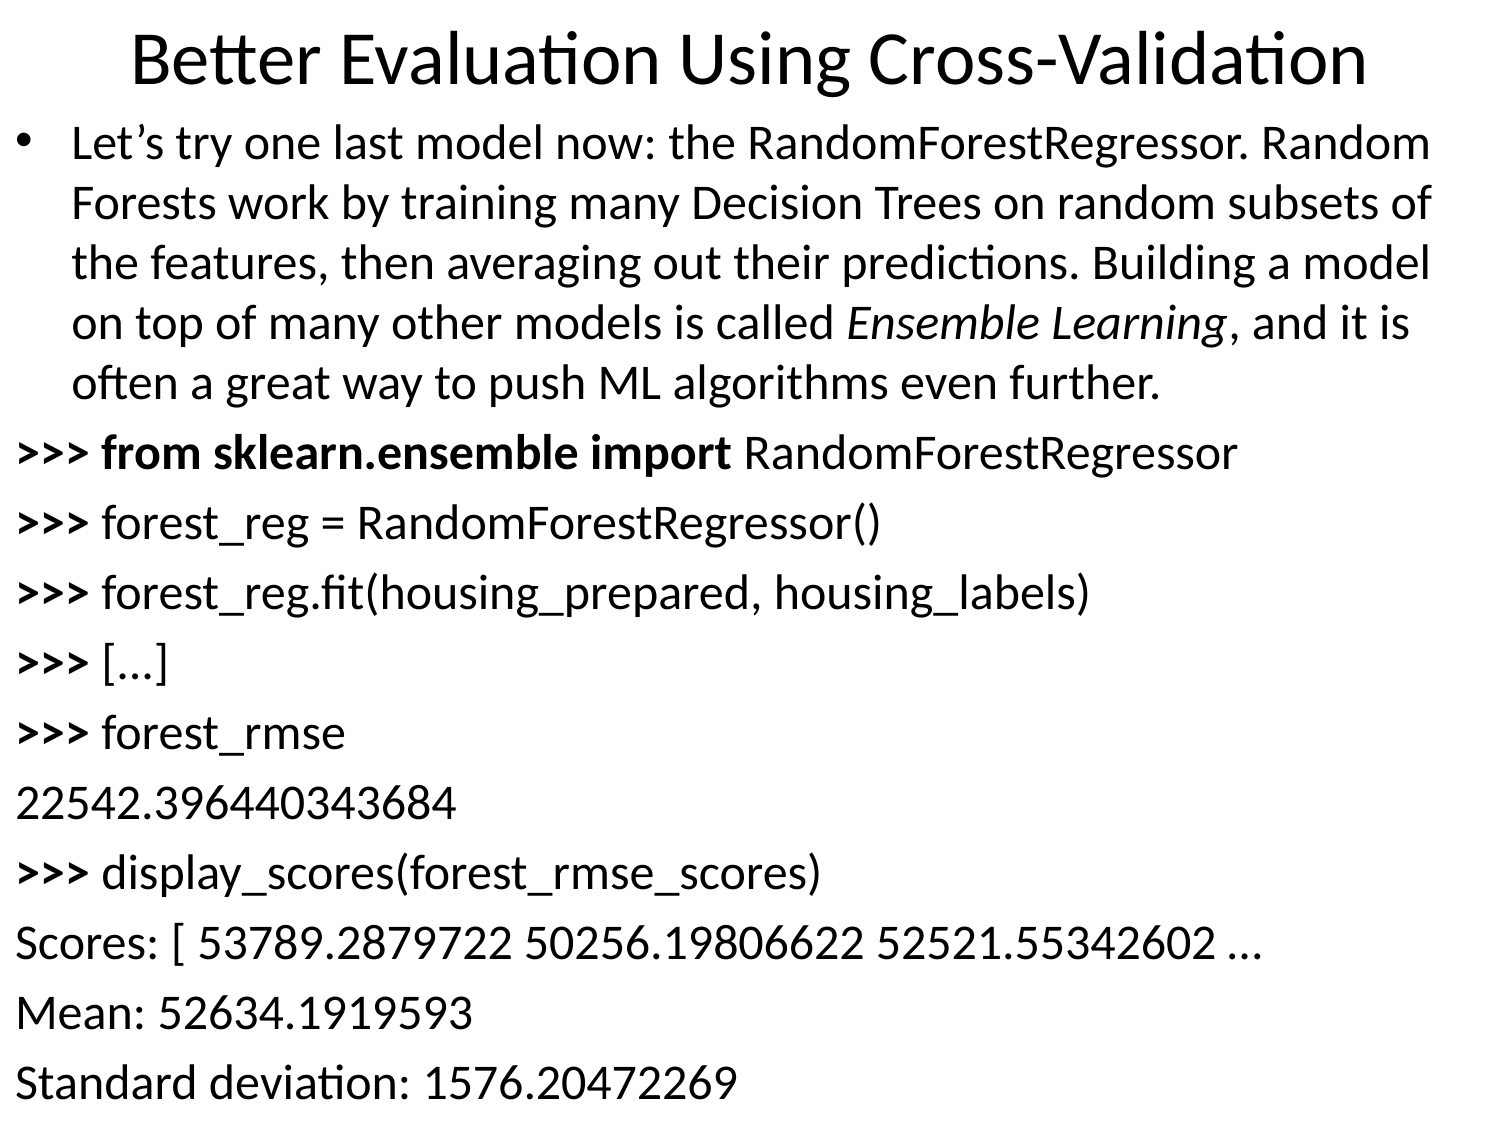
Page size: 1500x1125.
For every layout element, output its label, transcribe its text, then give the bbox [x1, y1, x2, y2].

title Better Evaluation Using Cross-Validation [75, 0, 1425, 148]
list Let’s try one last model now: the RandomForestRegressor. Random Forests work by training many Decision Trees on random subsets of the features, then averaging out their predictions. Building a model on top of many other models is called Ensemble Learning, and it is often a great way to push ML algorithms even further. >>> from sklearn.ensemble import RandomForestRegressor >>> forest_reg = RandomForestRegressor() >>> forest_reg.fit(housing_prepared, housing_labels) >>> [...] >>> forest_rmse 22542.396440343684 >>> display_scores(forest_rmse_scores) Scores: [ 53789.2879722 50256.19806622 52521.55342602 … Mean: 52634.1919593 Standard deviation: 1576.20472269 [0, 101, 1500, 1125]
